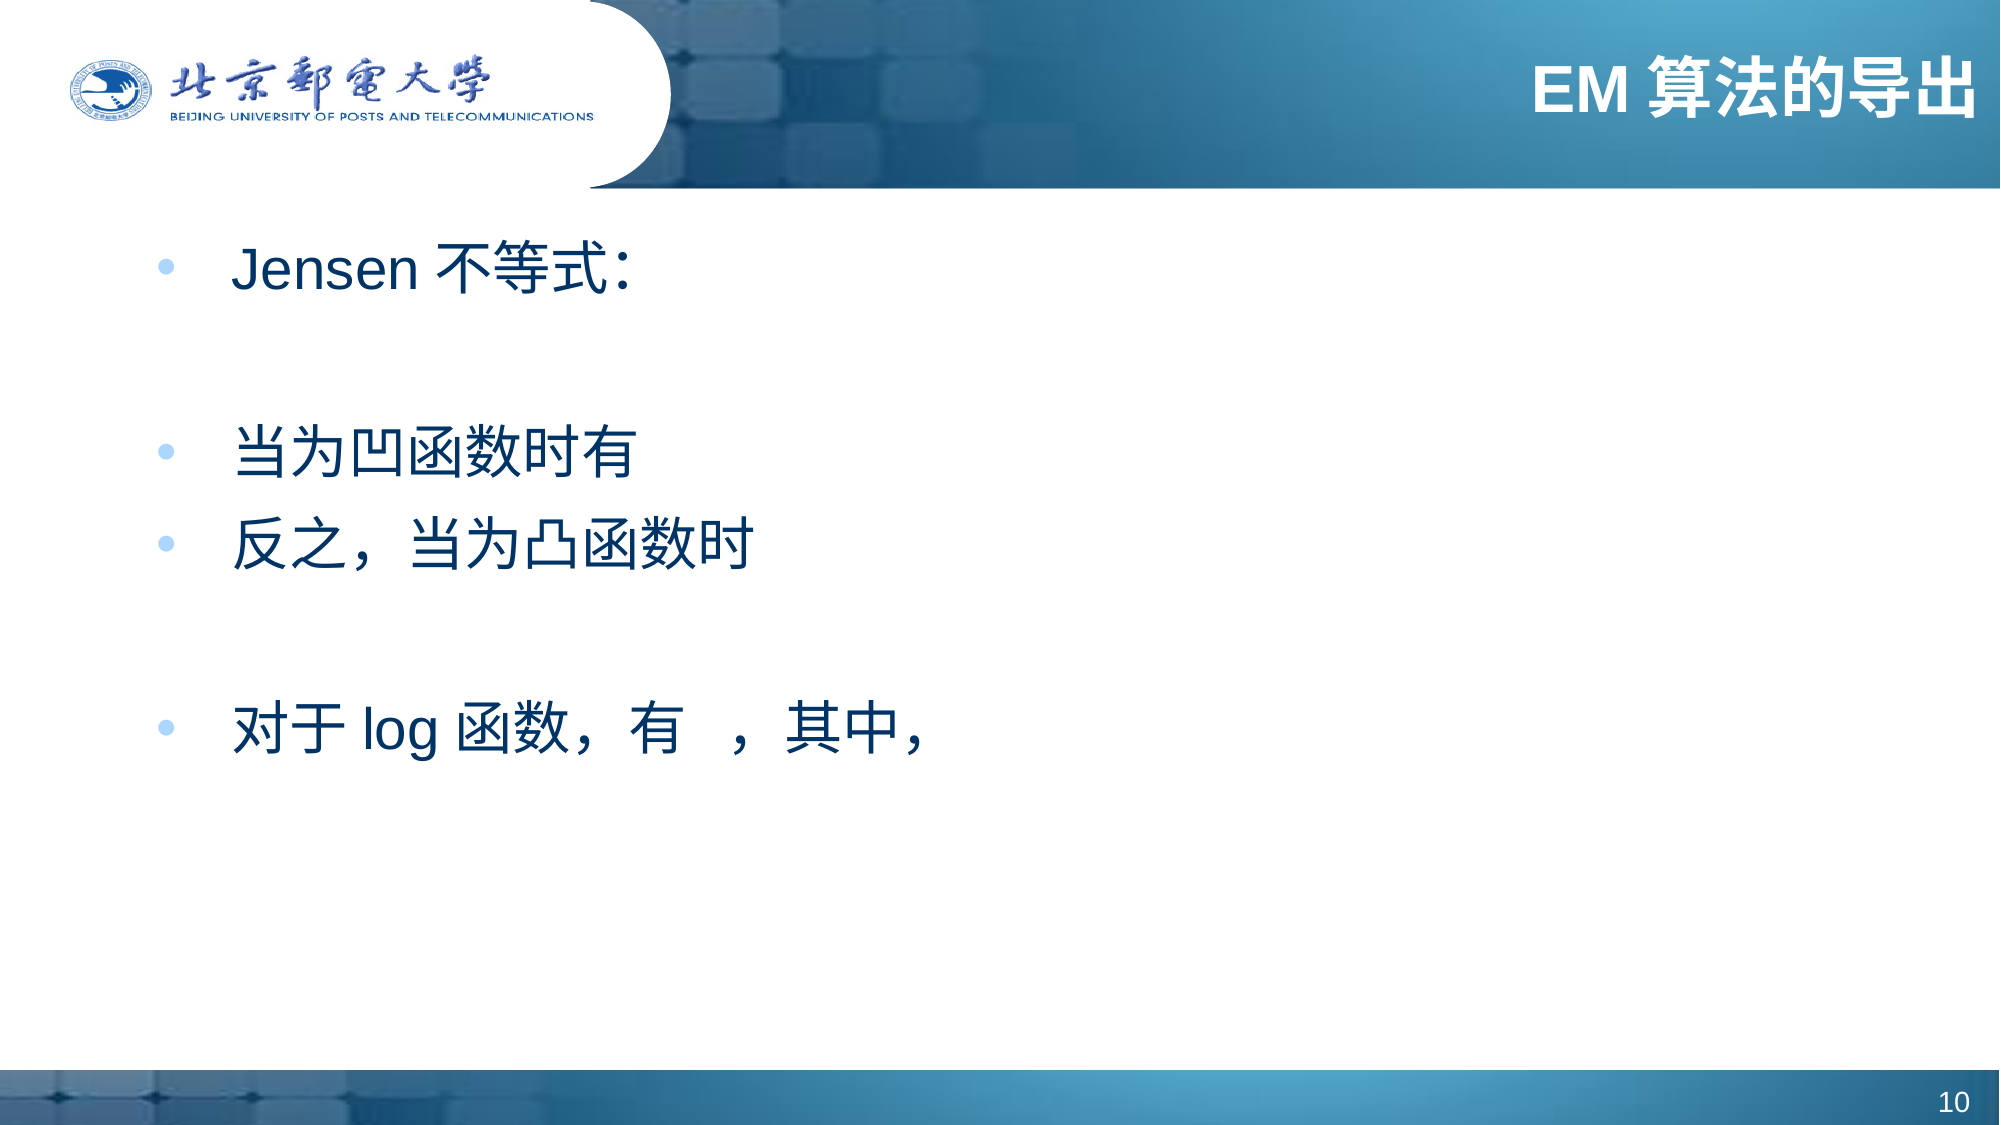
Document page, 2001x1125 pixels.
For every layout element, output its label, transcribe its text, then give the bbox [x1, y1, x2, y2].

picture [590, 0, 2000, 189]
picture [62, 42, 568, 129]
title EM算法的导出 [568, 19, 1999, 170]
picture [0, 1070, 1999, 1125]
